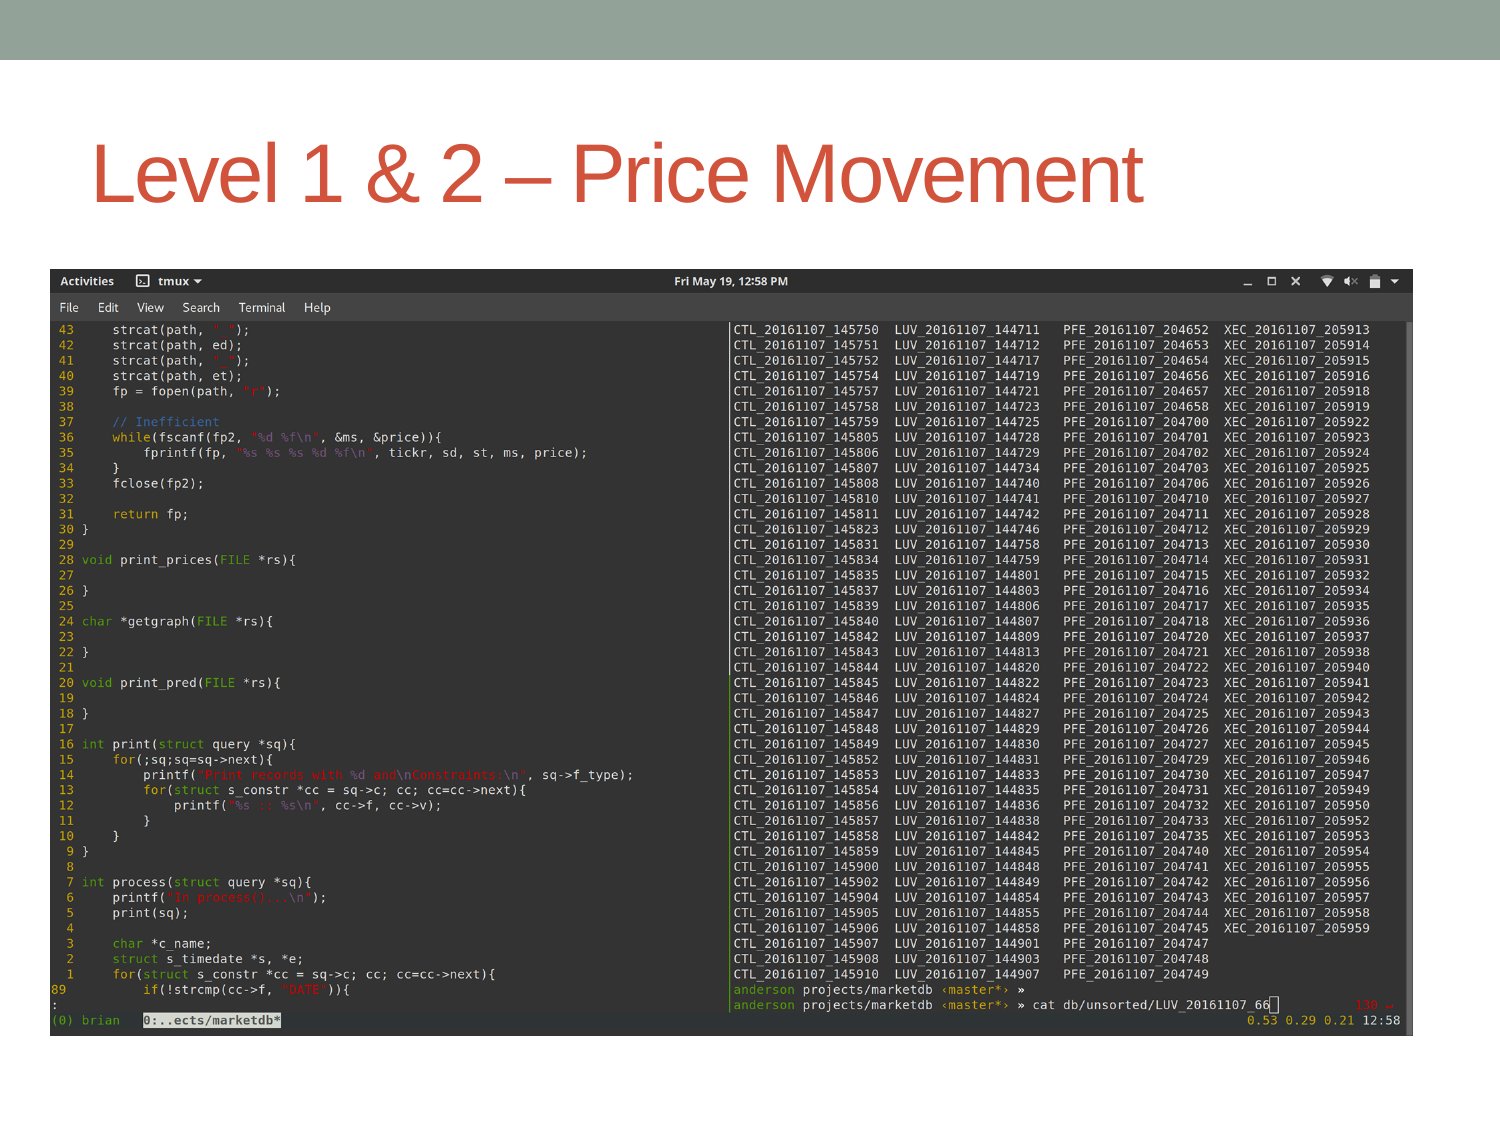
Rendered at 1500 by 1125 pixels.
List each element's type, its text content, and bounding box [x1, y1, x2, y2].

picture [49, 268, 1413, 1036]
title Level 1 & 2 – Price Movement [75, 87, 1425, 250]
